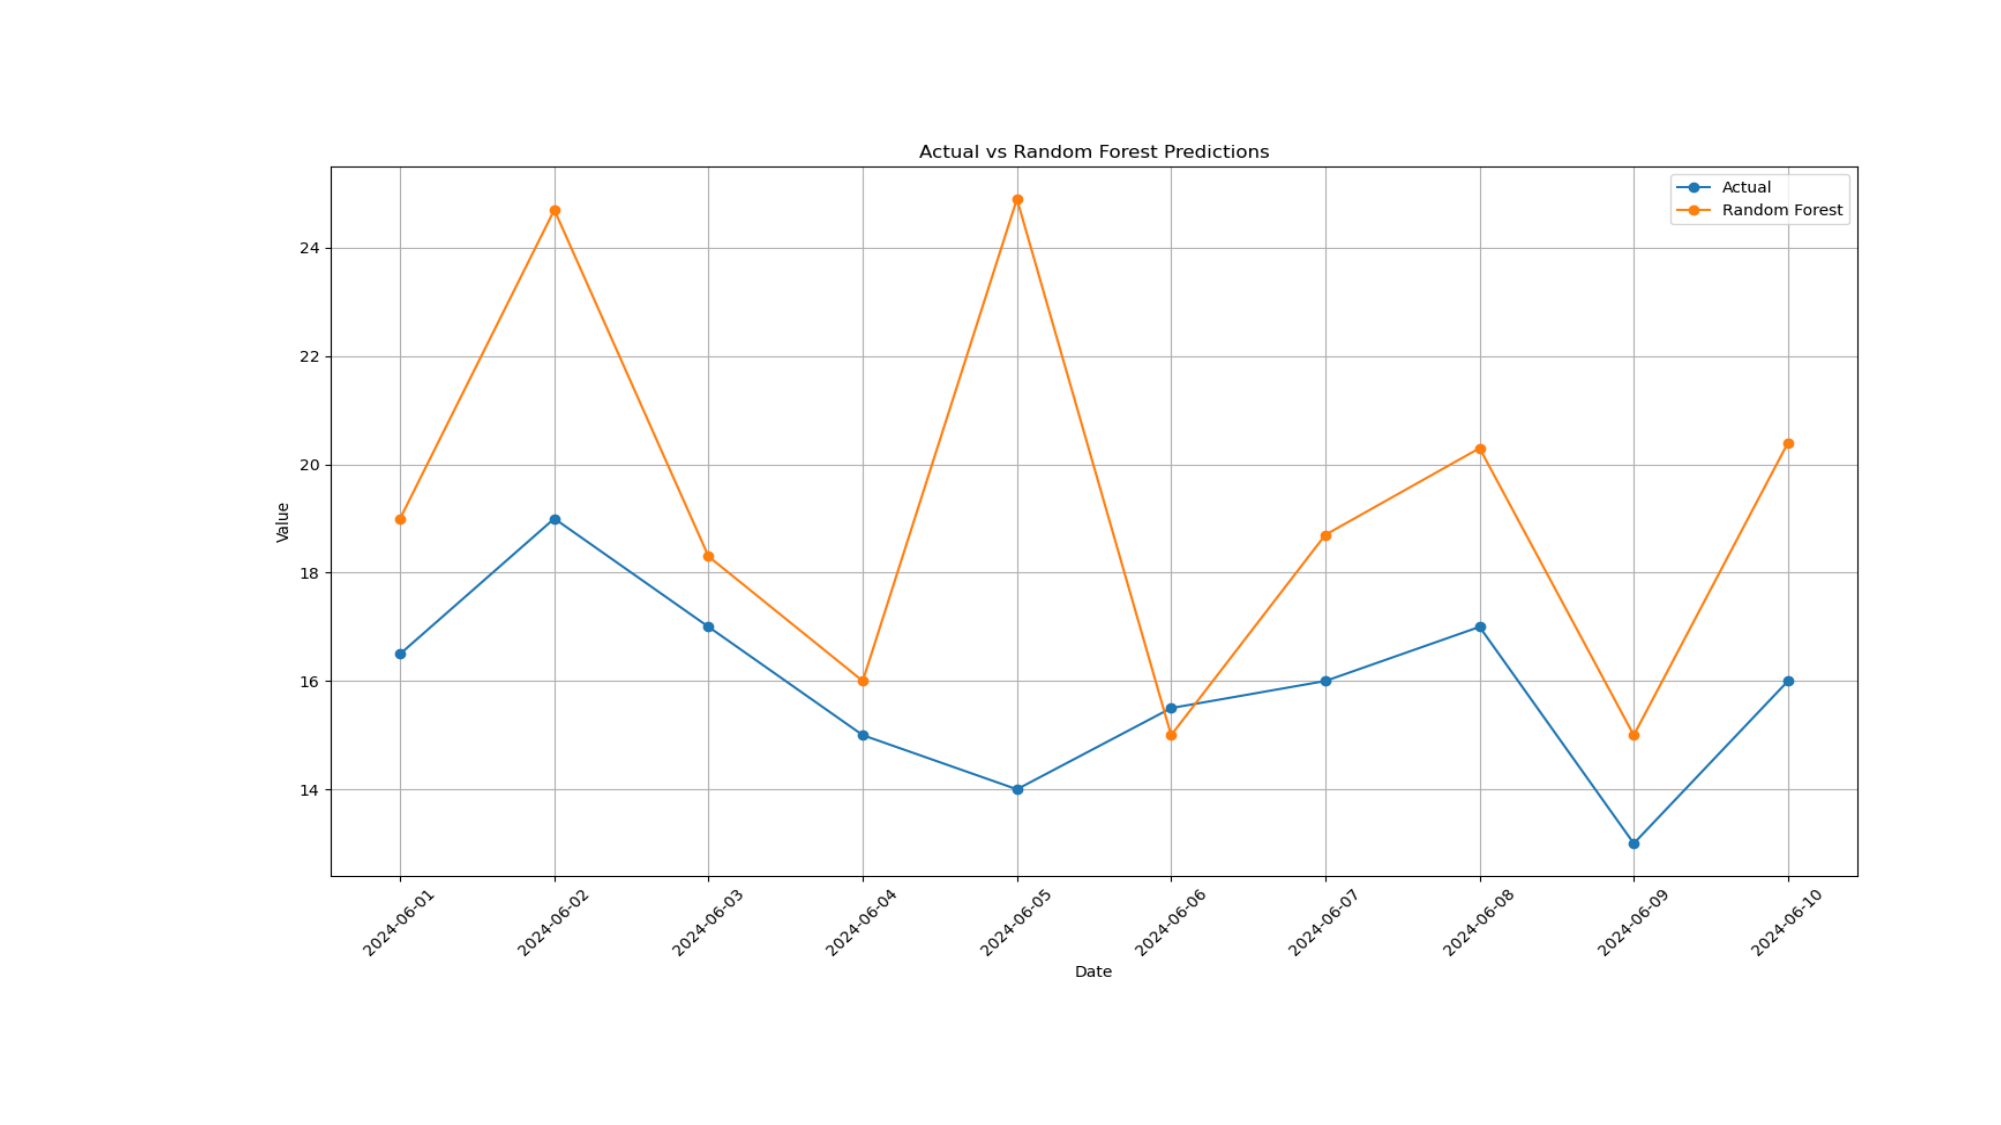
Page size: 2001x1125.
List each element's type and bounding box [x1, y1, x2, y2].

picture [265, 134, 1869, 991]
